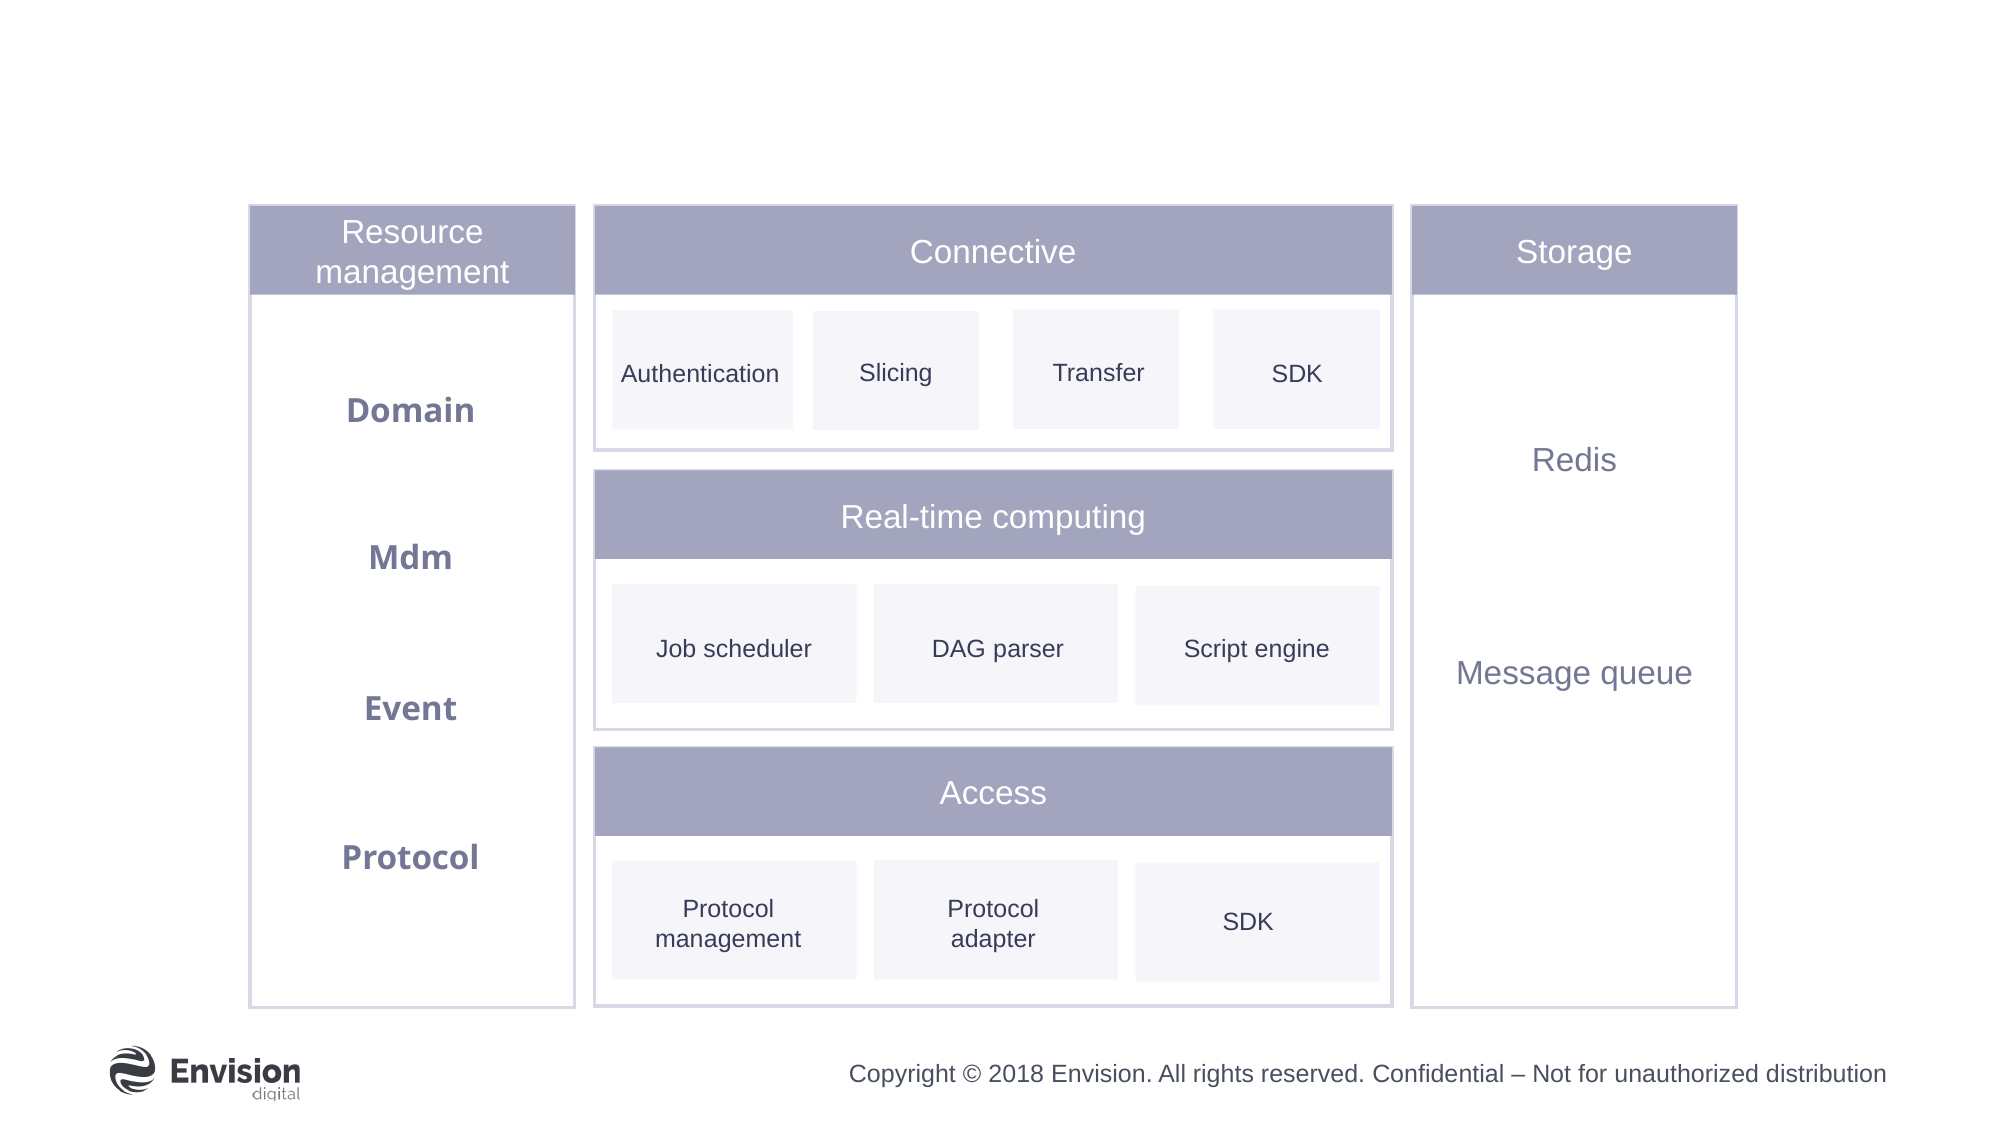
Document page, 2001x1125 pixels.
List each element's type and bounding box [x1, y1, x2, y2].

text_box [250, 205, 1737, 1008]
